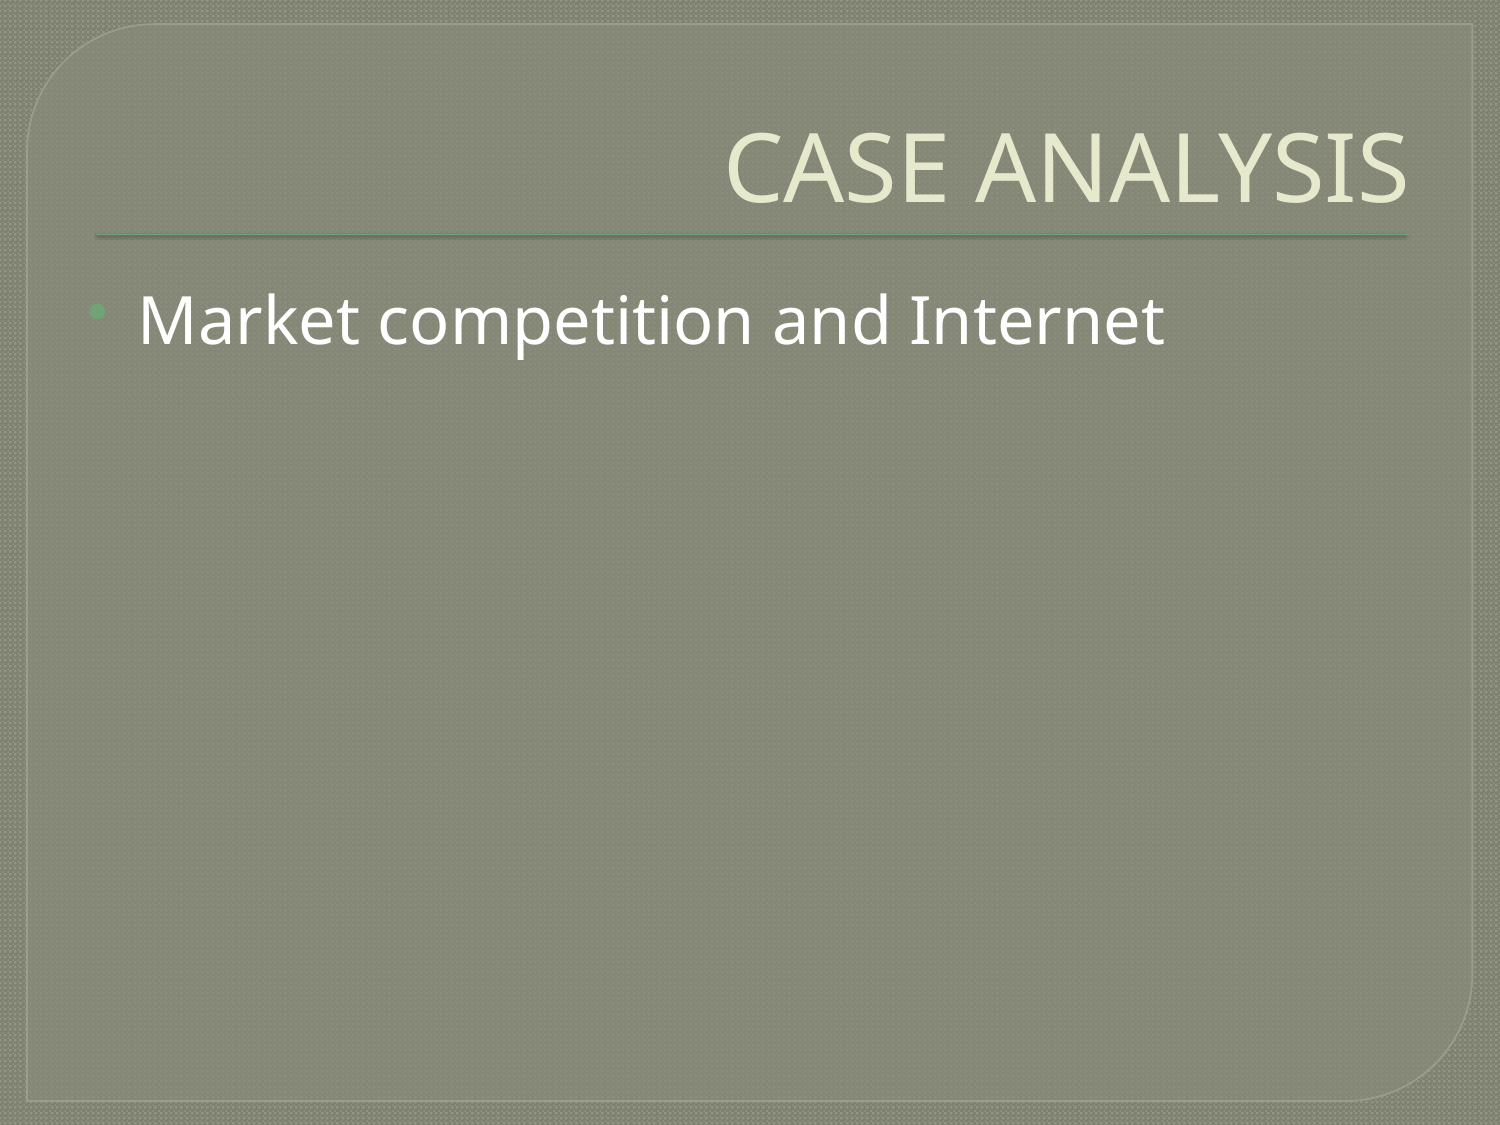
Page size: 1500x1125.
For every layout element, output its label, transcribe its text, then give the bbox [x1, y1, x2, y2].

title CASE ANALYSIS [75, 41, 1425, 230]
list Market competition and Internet [75, 270, 1425, 1013]
